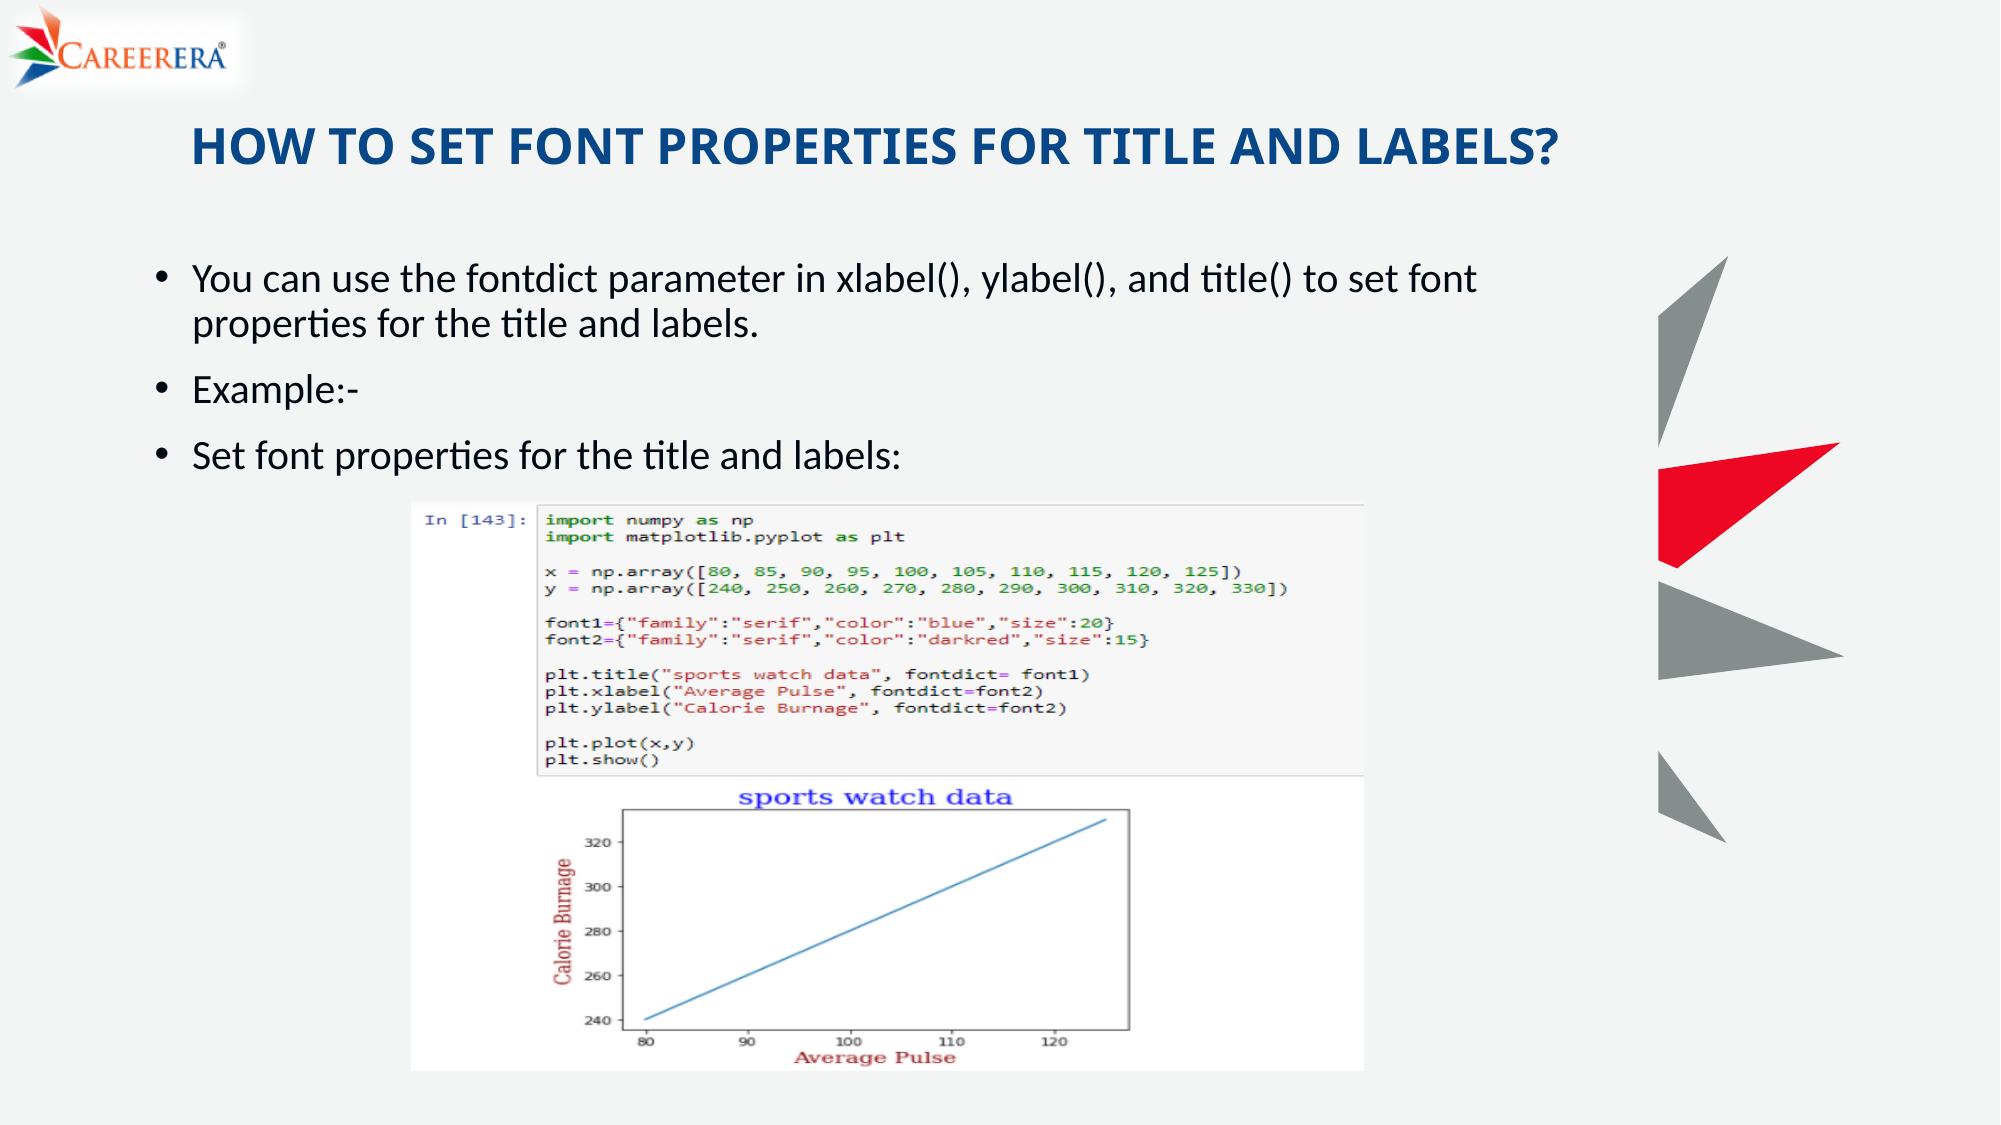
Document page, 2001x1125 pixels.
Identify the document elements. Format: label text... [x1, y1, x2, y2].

picture [0, 0, 262, 108]
list You can use the fontdict parameter in xlabel(), ylabel(), and title() to set font properties for the title and labels. Example:- Set font properties for the title and labels: [139, 246, 1624, 488]
title HOW TO SET FONT PROPERTIES FOR TITLE AND LABELS? [133, 59, 1617, 237]
picture [411, 500, 1364, 1071]
